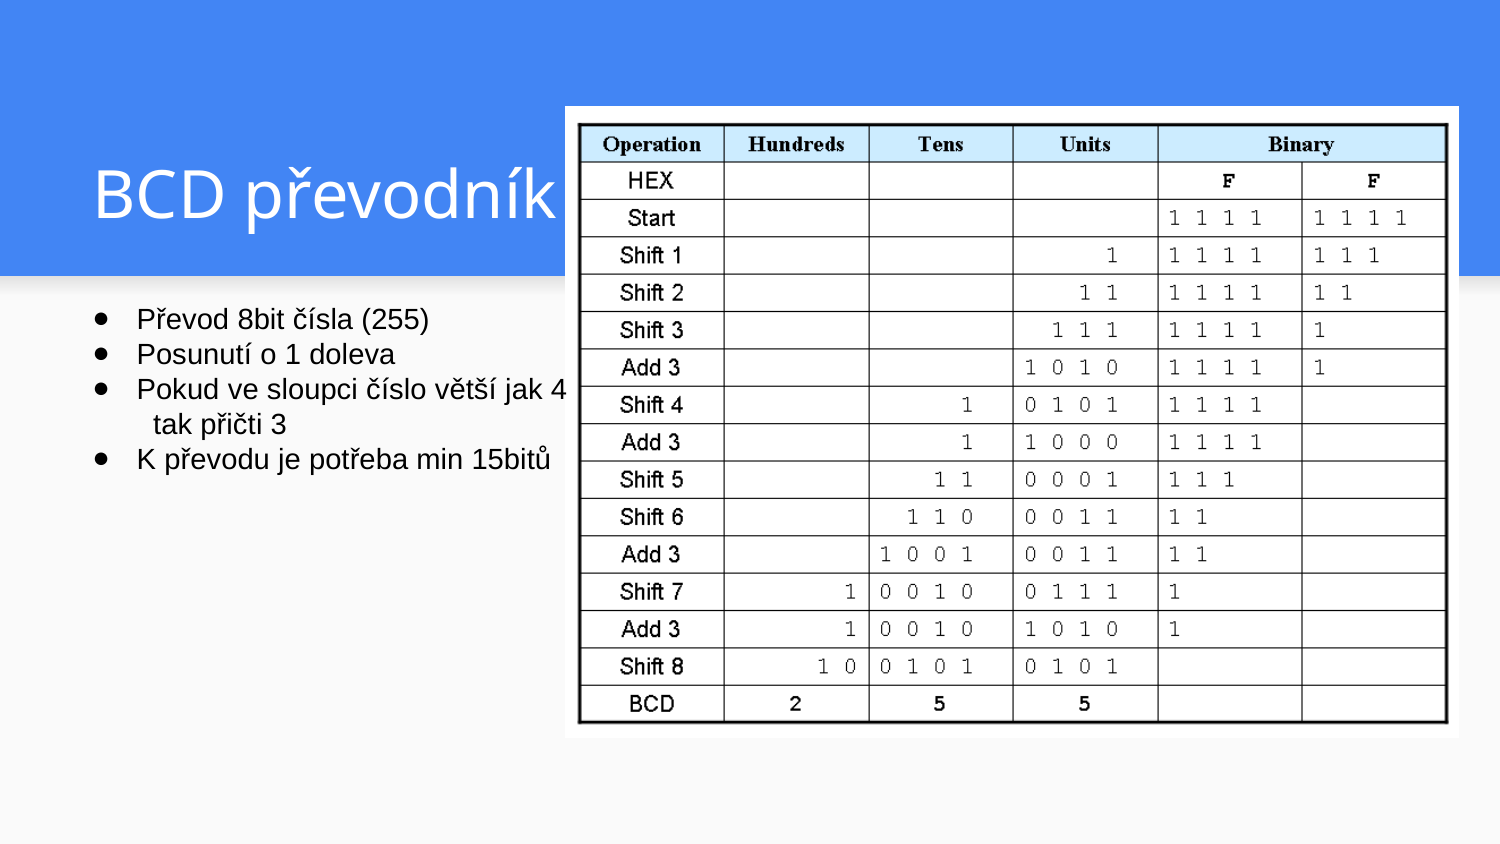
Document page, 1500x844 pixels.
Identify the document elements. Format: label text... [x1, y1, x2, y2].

text_box Převod 8bit čísla (255) Posunutí o 1 doleva Pokud ve sloupci číslo větší jak 4 tak přičti 3 K převodu je potřeba min 15bitů [77, 285, 560, 607]
picture [565, 106, 1459, 738]
title BCD převodník [77, 121, 560, 248]
